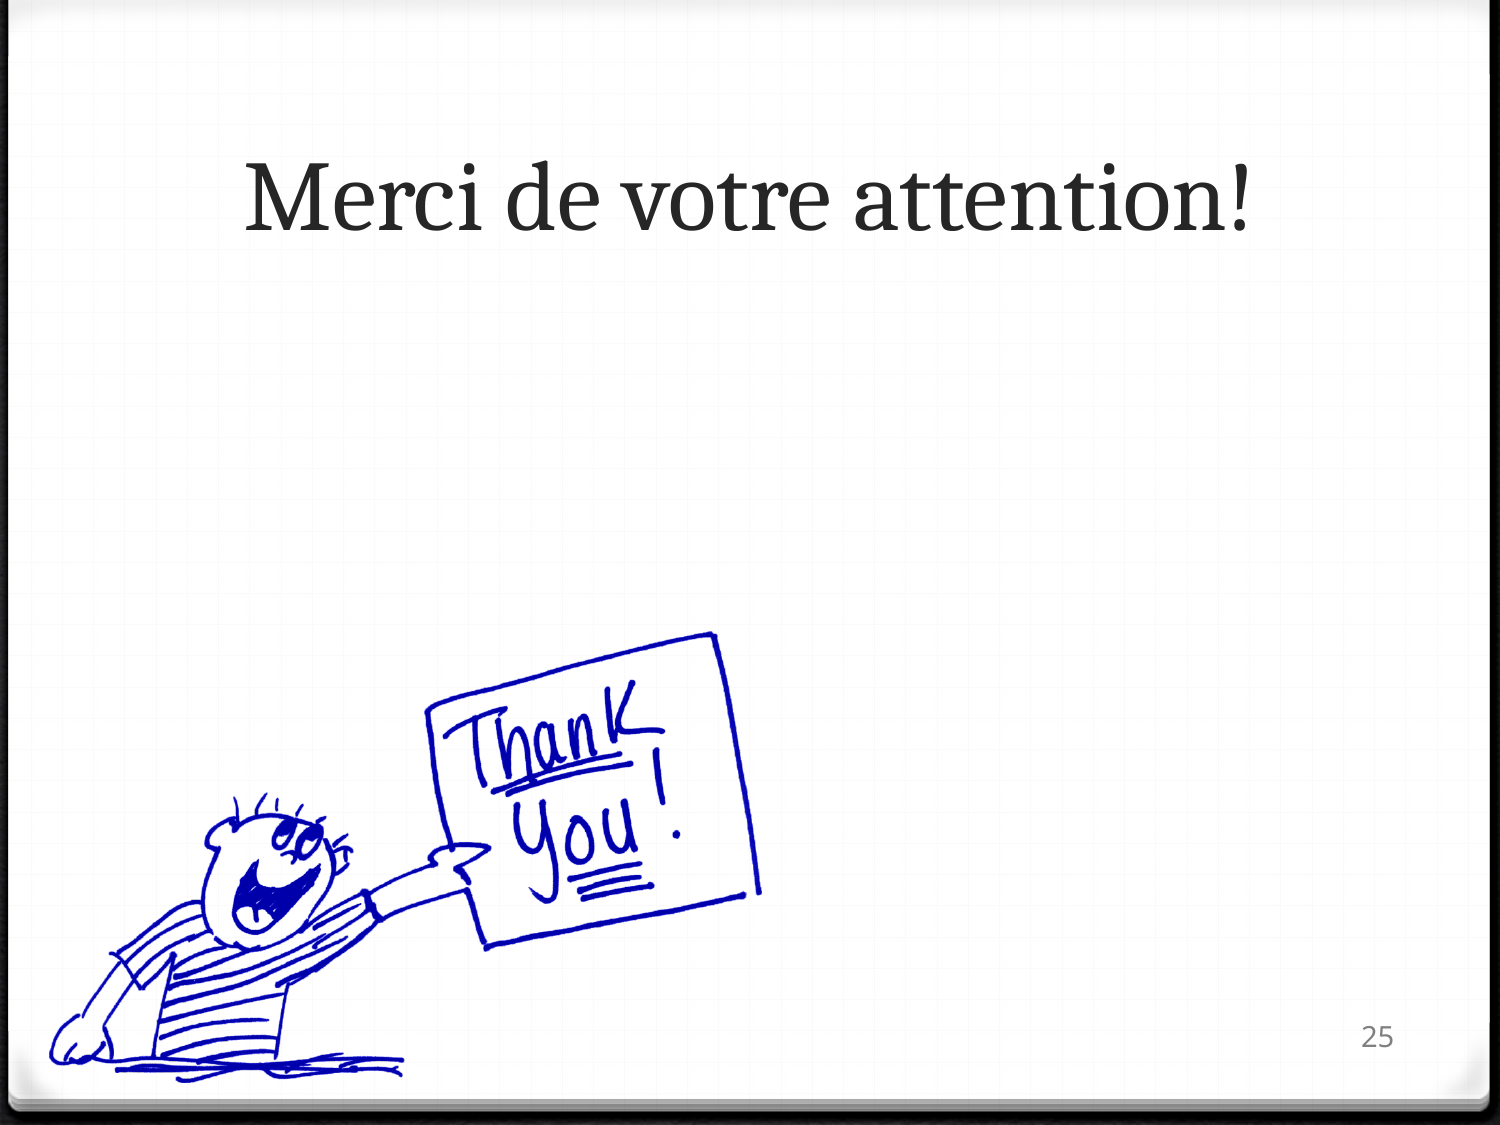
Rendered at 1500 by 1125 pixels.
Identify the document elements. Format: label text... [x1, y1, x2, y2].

title Merci de votre attention! [90, 71, 1410, 309]
picture [0, 0, 1500, 1125]
slide_number 25 [1059, 1008, 1410, 1069]
